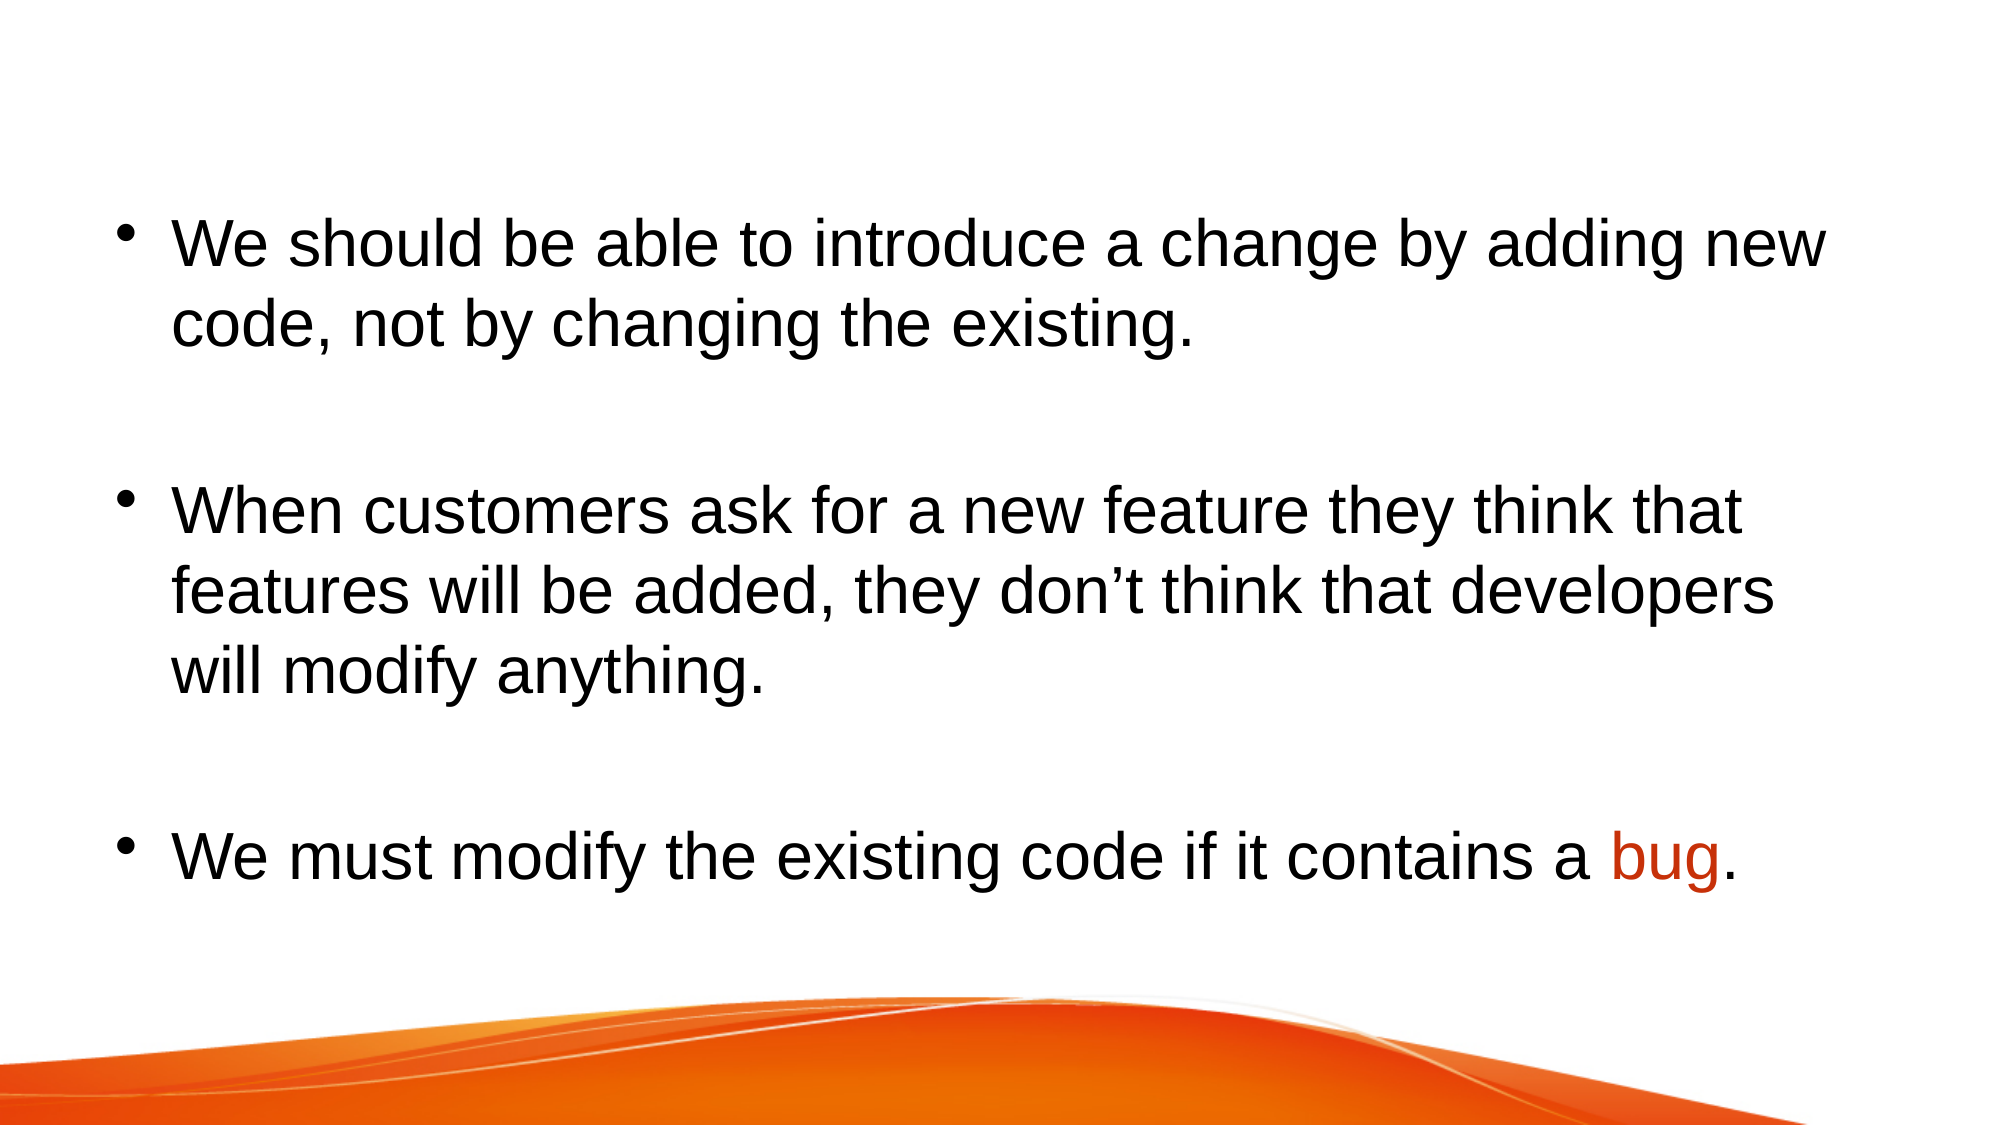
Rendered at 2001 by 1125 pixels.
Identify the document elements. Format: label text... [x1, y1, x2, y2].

picture [0, 0, 2000, 1125]
list We should be able to introduce a change by adding new code, not by changing the existing. When customers ask for a new feature they think that features will be added, they don’t think that developers will modify anything. We must modify the existing code if it contains a bug. [99, 192, 1901, 1006]
